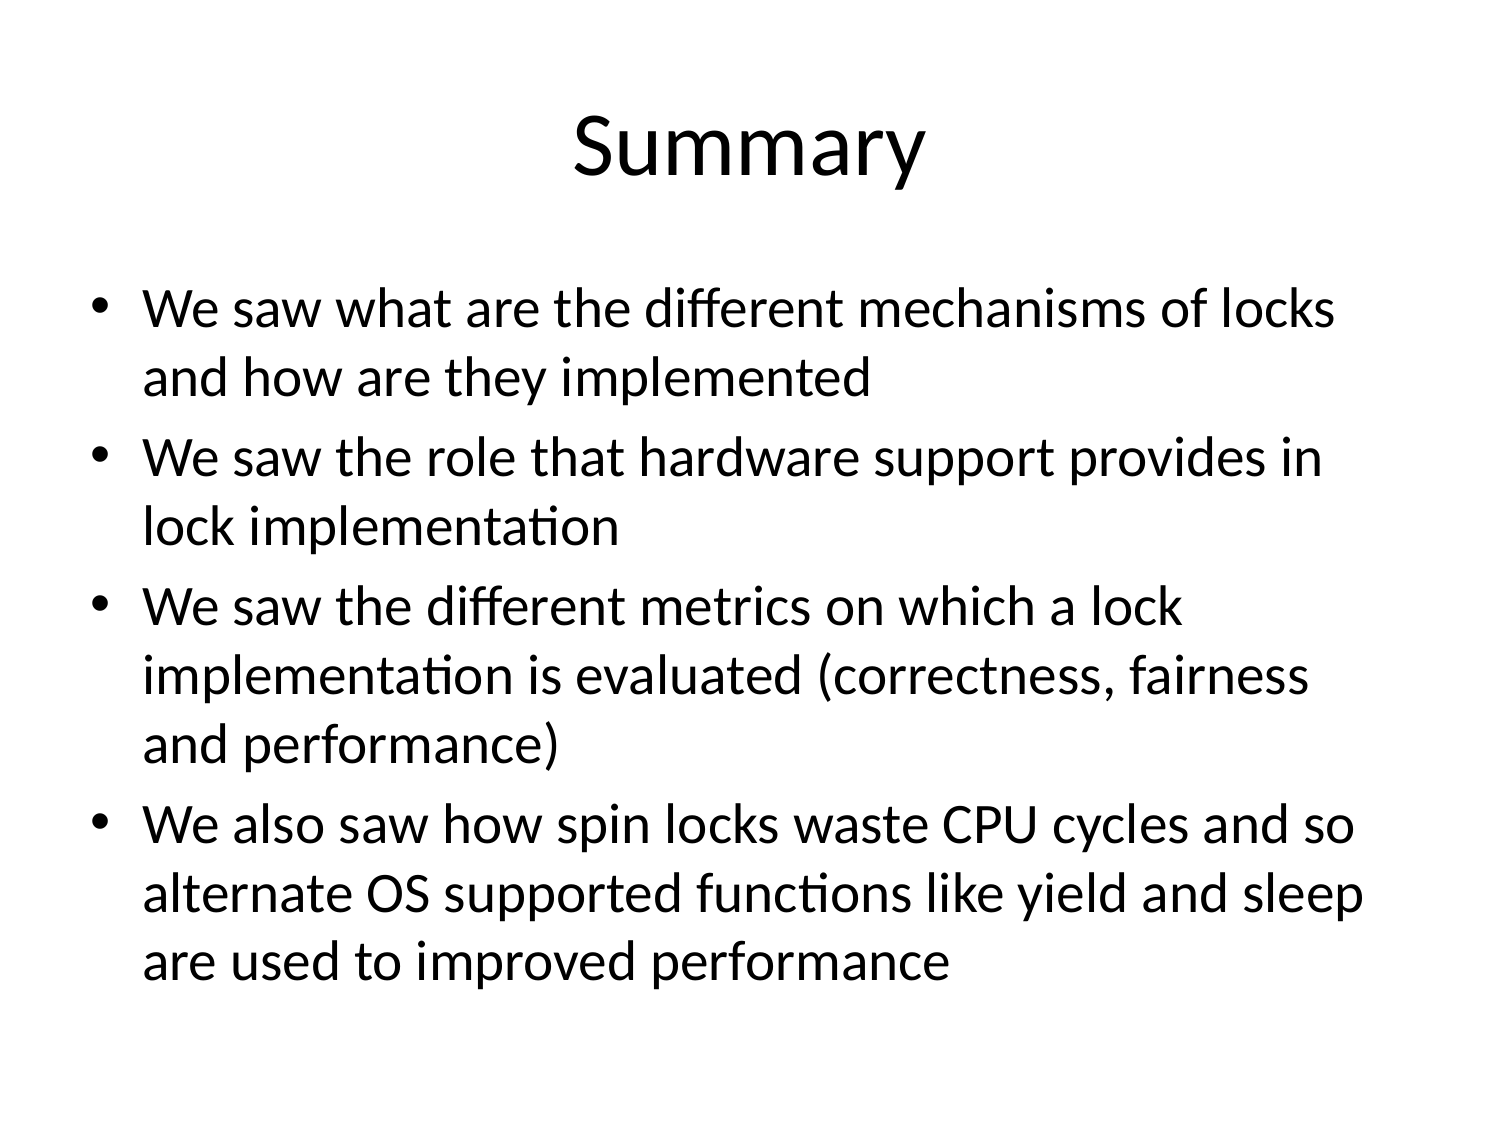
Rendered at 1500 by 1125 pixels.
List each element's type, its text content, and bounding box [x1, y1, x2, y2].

title Summary [75, 45, 1425, 233]
list We saw what are the different mechanisms of locks and how are they implemented We saw the role that hardware support provides in lock implementation We saw the different metrics on which a lock implementation is evaluated (correctness, fairness and performance) We also saw how spin locks waste CPU cycles and so alternate OS supported functions like yield and sleep are used to improved performance [75, 262, 1425, 1005]
